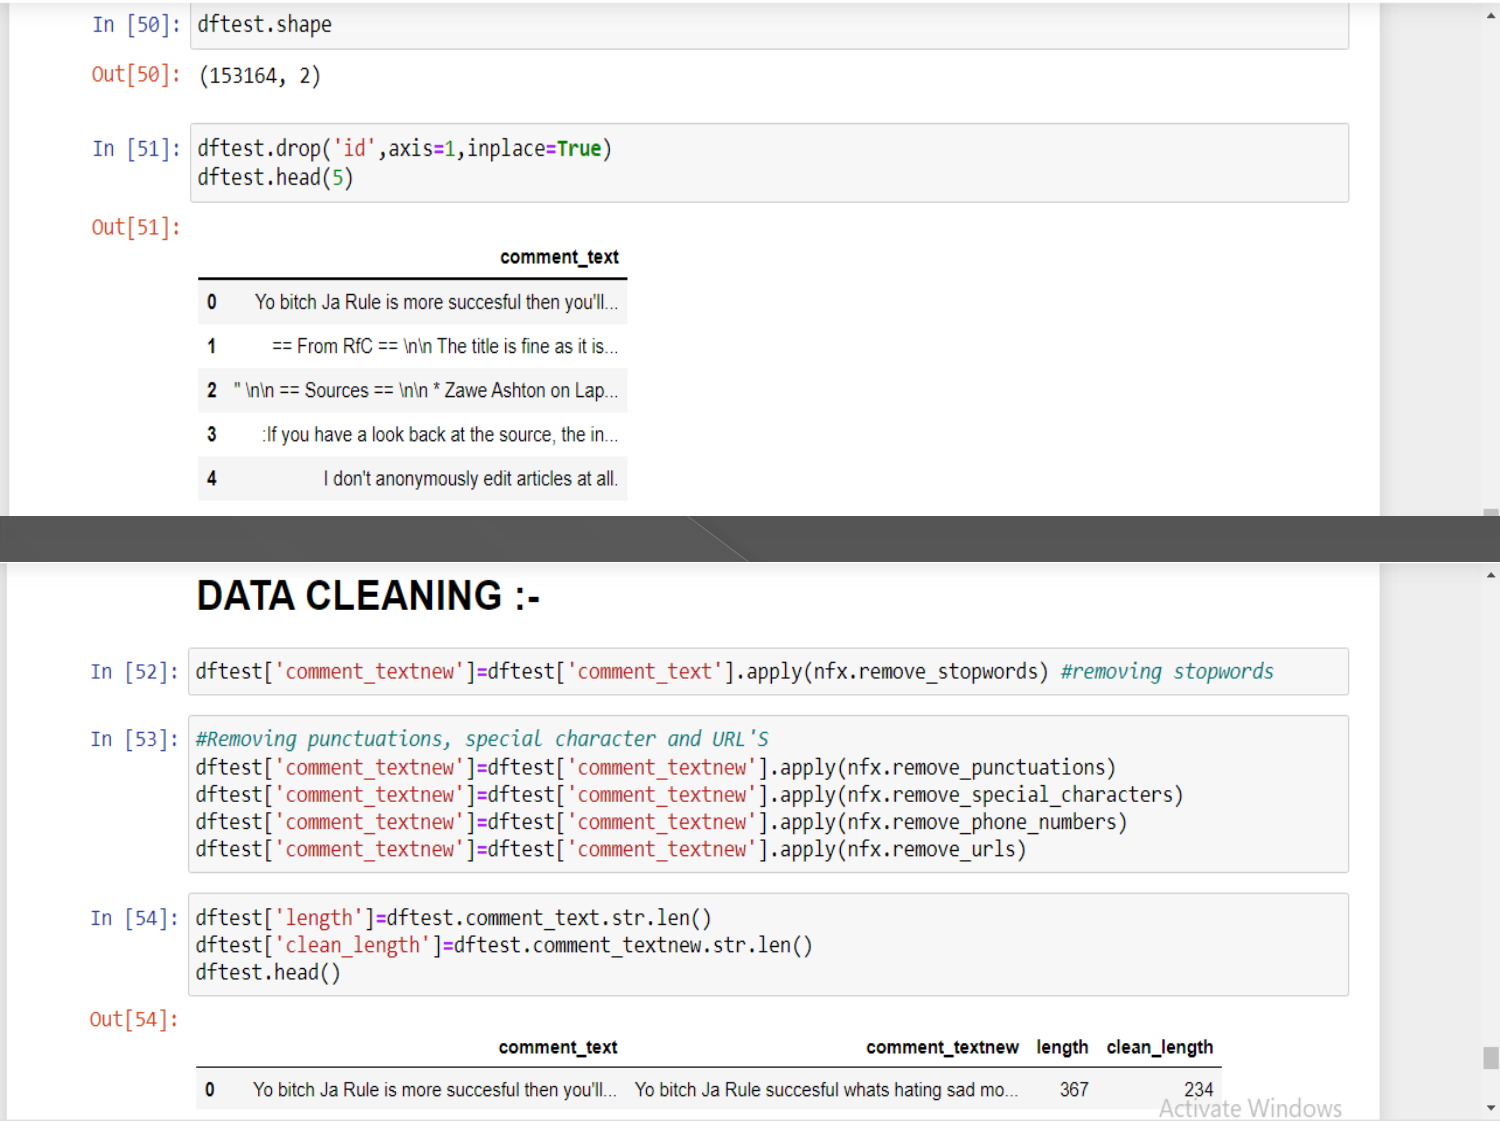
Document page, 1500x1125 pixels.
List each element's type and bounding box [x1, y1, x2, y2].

picture [0, 562, 1500, 1125]
list [0, 0, 1500, 516]
